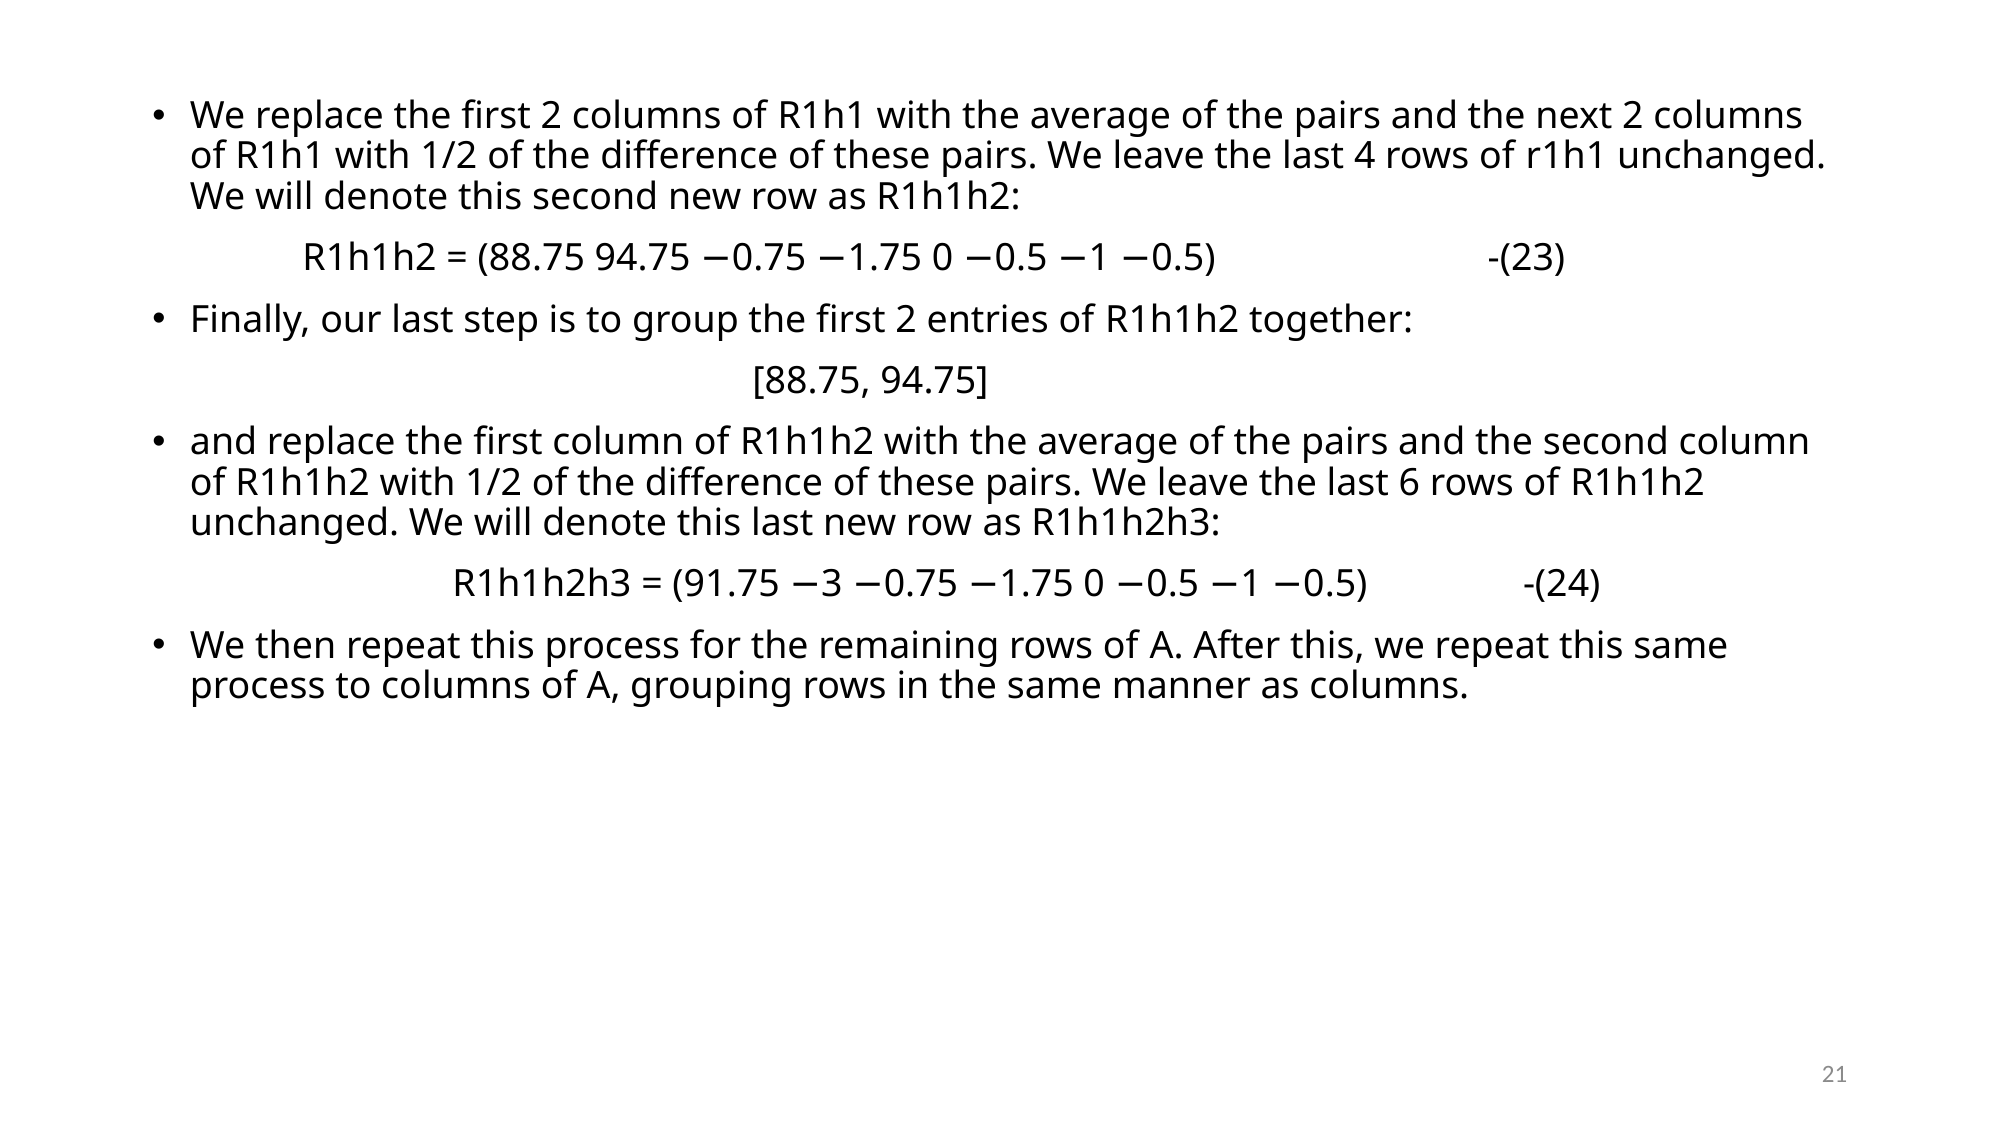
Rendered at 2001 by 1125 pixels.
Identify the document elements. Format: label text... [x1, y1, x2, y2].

slide_number 21 [1412, 1042, 1863, 1103]
list We replace the first 2 columns of R1h1 with the average of the pairs and the next 2 columns of R1h1 with 1/2 of the difference of these pairs. We leave the last 4 rows of r1h1 unchanged. We will denote this second new row as R1h1h2: R1h1h2 = (88.75 94.75 −0.75 −1.75 0 −0.5 −1 −0.5) -(23) Finally, our last step is to group the first 2 entries of R1h1h2 together: [88.75, 94.75] and replace the first column of R1h1h2 with the average of the pairs and the second column of R1h1h2 with 1/2 of the difference of these pairs. We leave the last 6 rows of R1h1h2 unchanged. We will denote this last new row as R1h1h2h3: R1h1h2h3 = (91.75 −3 −0.75 −1.75 0 −0.5 −1 −0.5) -(24) We then repeat this process for the remaining rows of A. After this, we repeat this same process to columns of A, grouping rows in the same manner as columns. [137, 88, 1863, 1014]
